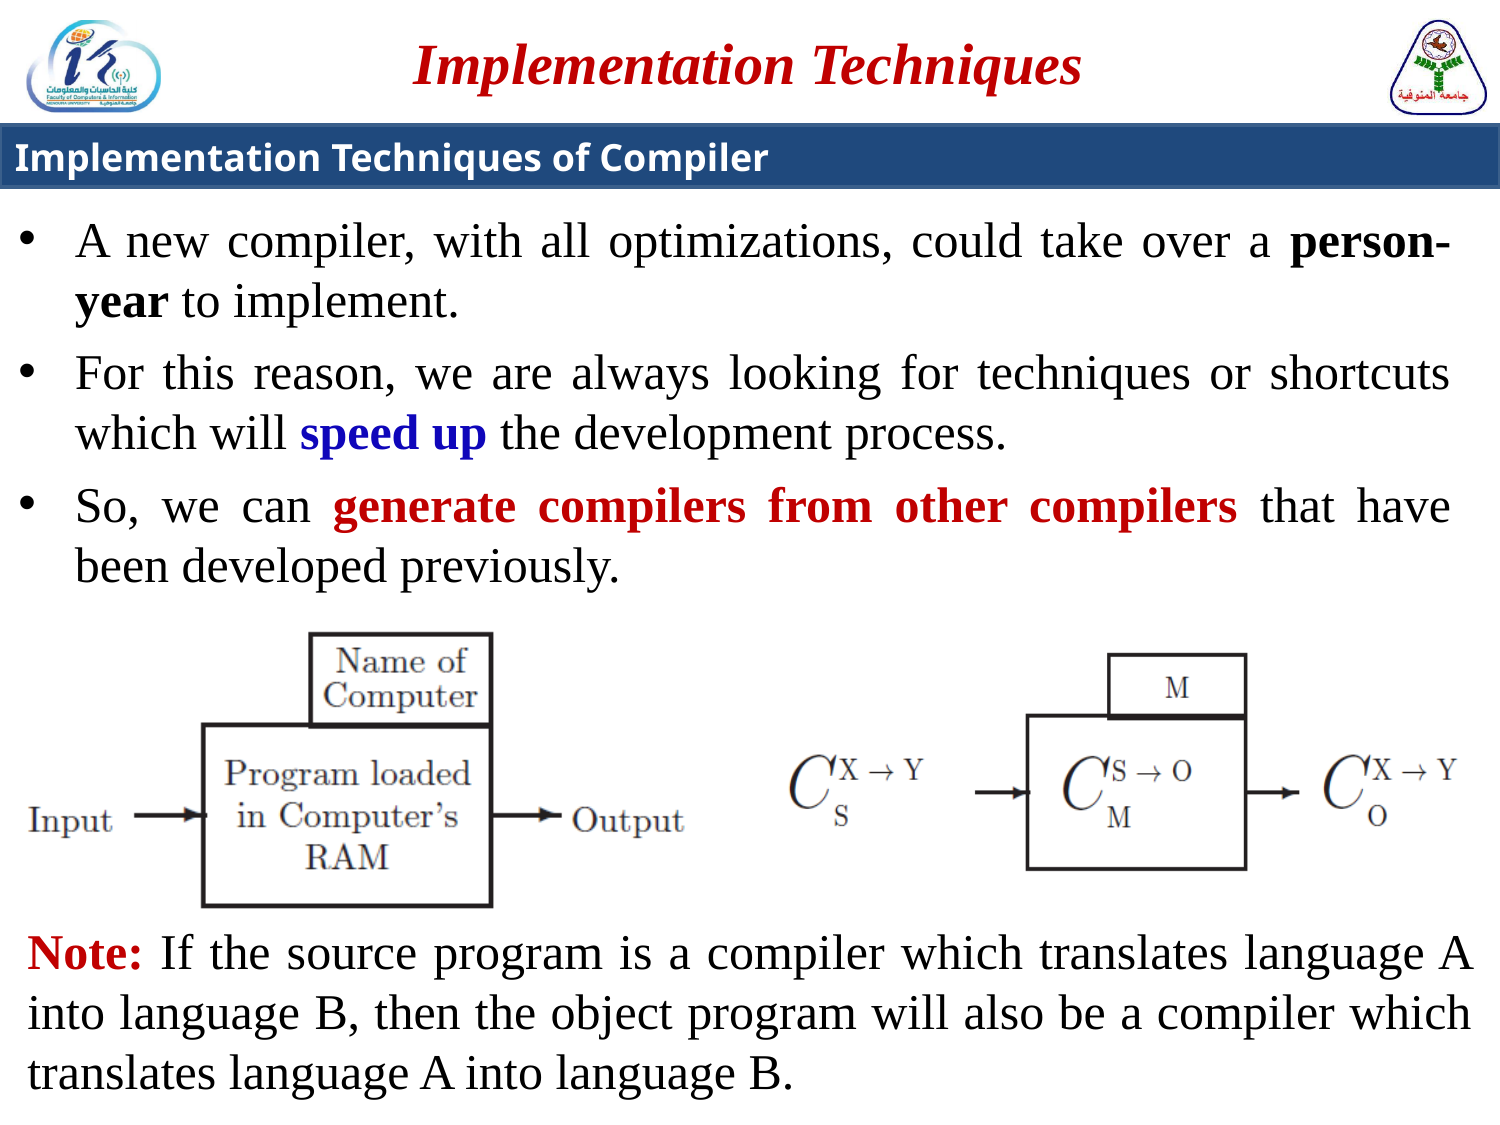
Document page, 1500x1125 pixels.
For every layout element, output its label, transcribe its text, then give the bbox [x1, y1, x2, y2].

text_box Implementation Techniques [223, 18, 1274, 104]
text_box A new compiler, with all optimizations, could take over a person-year to implement. For this reason, we are always looking for techniques or shortcuts which will speed up the development process. So, we can generate compilers from other compilers that have been developed previously. [3, 199, 1467, 600]
picture [24, 612, 701, 920]
text_box Note: If the source program is a compiler which translates language A into language B, then the object program will also be a compiler which translates language A into language B. [12, 912, 1488, 1108]
picture [24, 20, 163, 113]
picture [1387, 18, 1488, 117]
text_box Implementation Techniques of Compiler [0, 131, 1500, 189]
picture [777, 624, 1467, 886]
